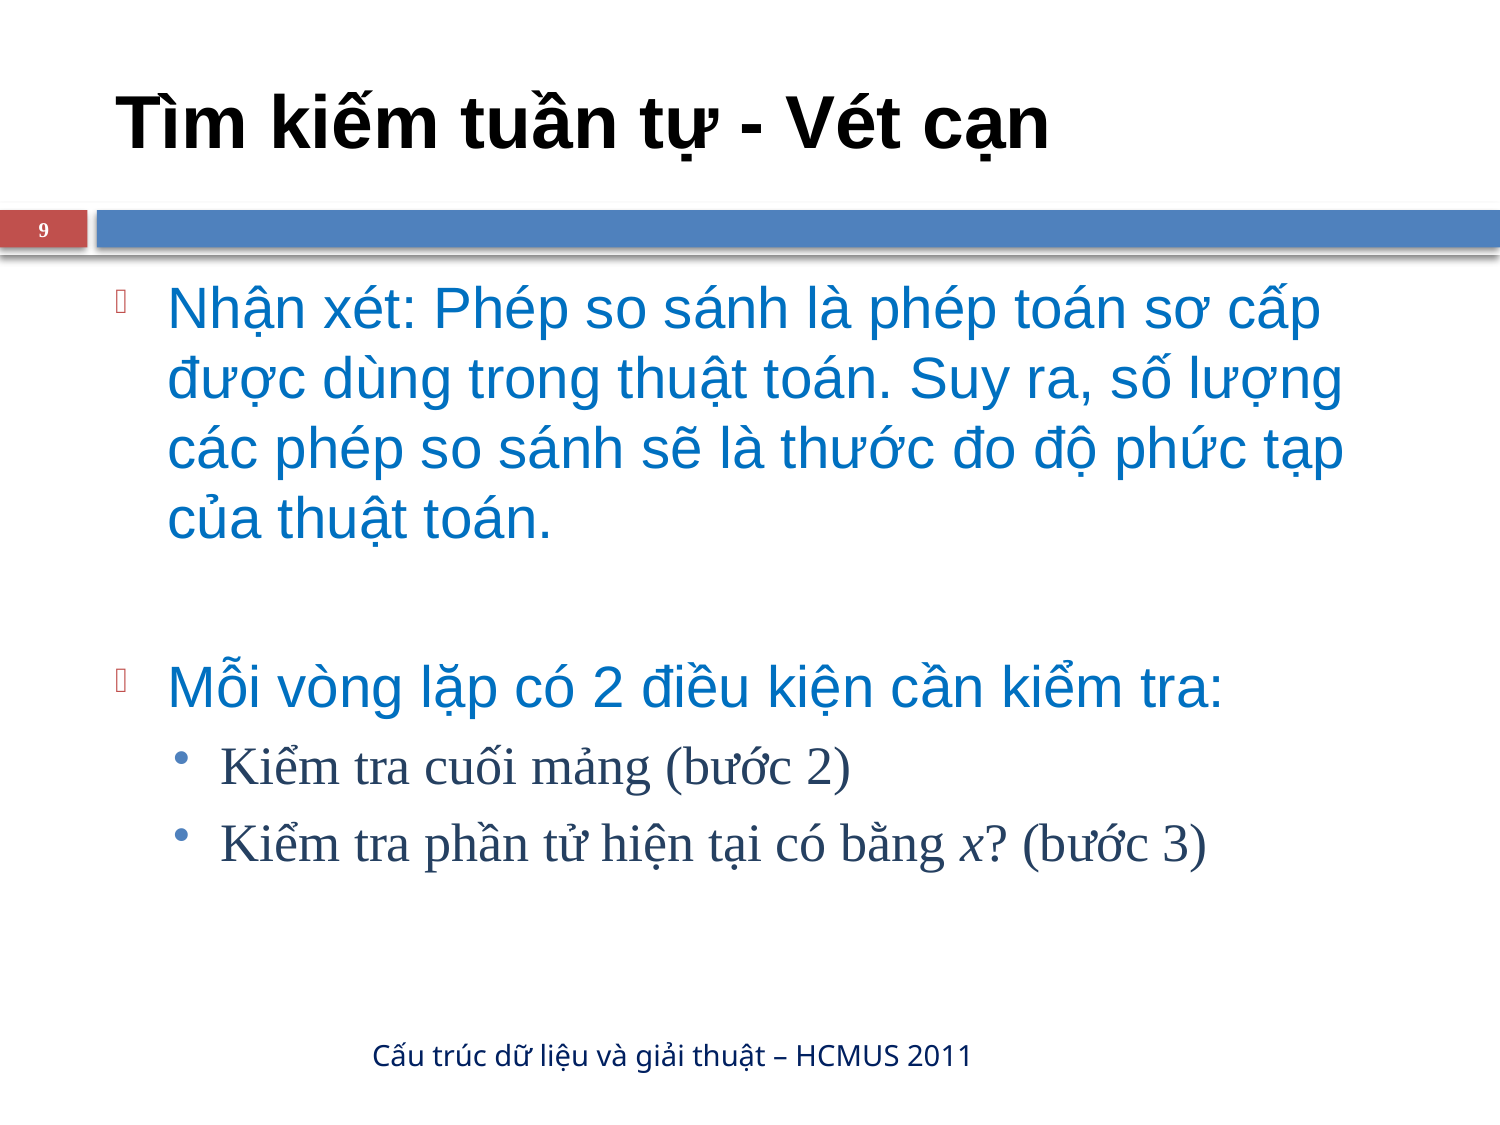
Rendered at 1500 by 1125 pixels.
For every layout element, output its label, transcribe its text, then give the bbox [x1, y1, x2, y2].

title Tìm kiếm tuần tự - Vét cạn [100, 37, 1438, 200]
list Nhận xét: Phép so sánh là phép toán sơ cấp được dùng trong thuật toán. Suy ra, số lượng các phép so sánh sẽ là thước đo độ phức tạp của thuật toán. Mỗi vòng lặp có 2 điều kiện cần kiểm tra: Kiểm tra cuối mảng (bước 2) Kiểm tra phần tử hiện tại có bằng x? (bước 3) [100, 262, 1438, 1000]
footer Cấu trúc dữ liệu và giải thuật – HCMUS 2011 [99, 1024, 990, 1085]
slide_number 9 [0, 208, 88, 249]
